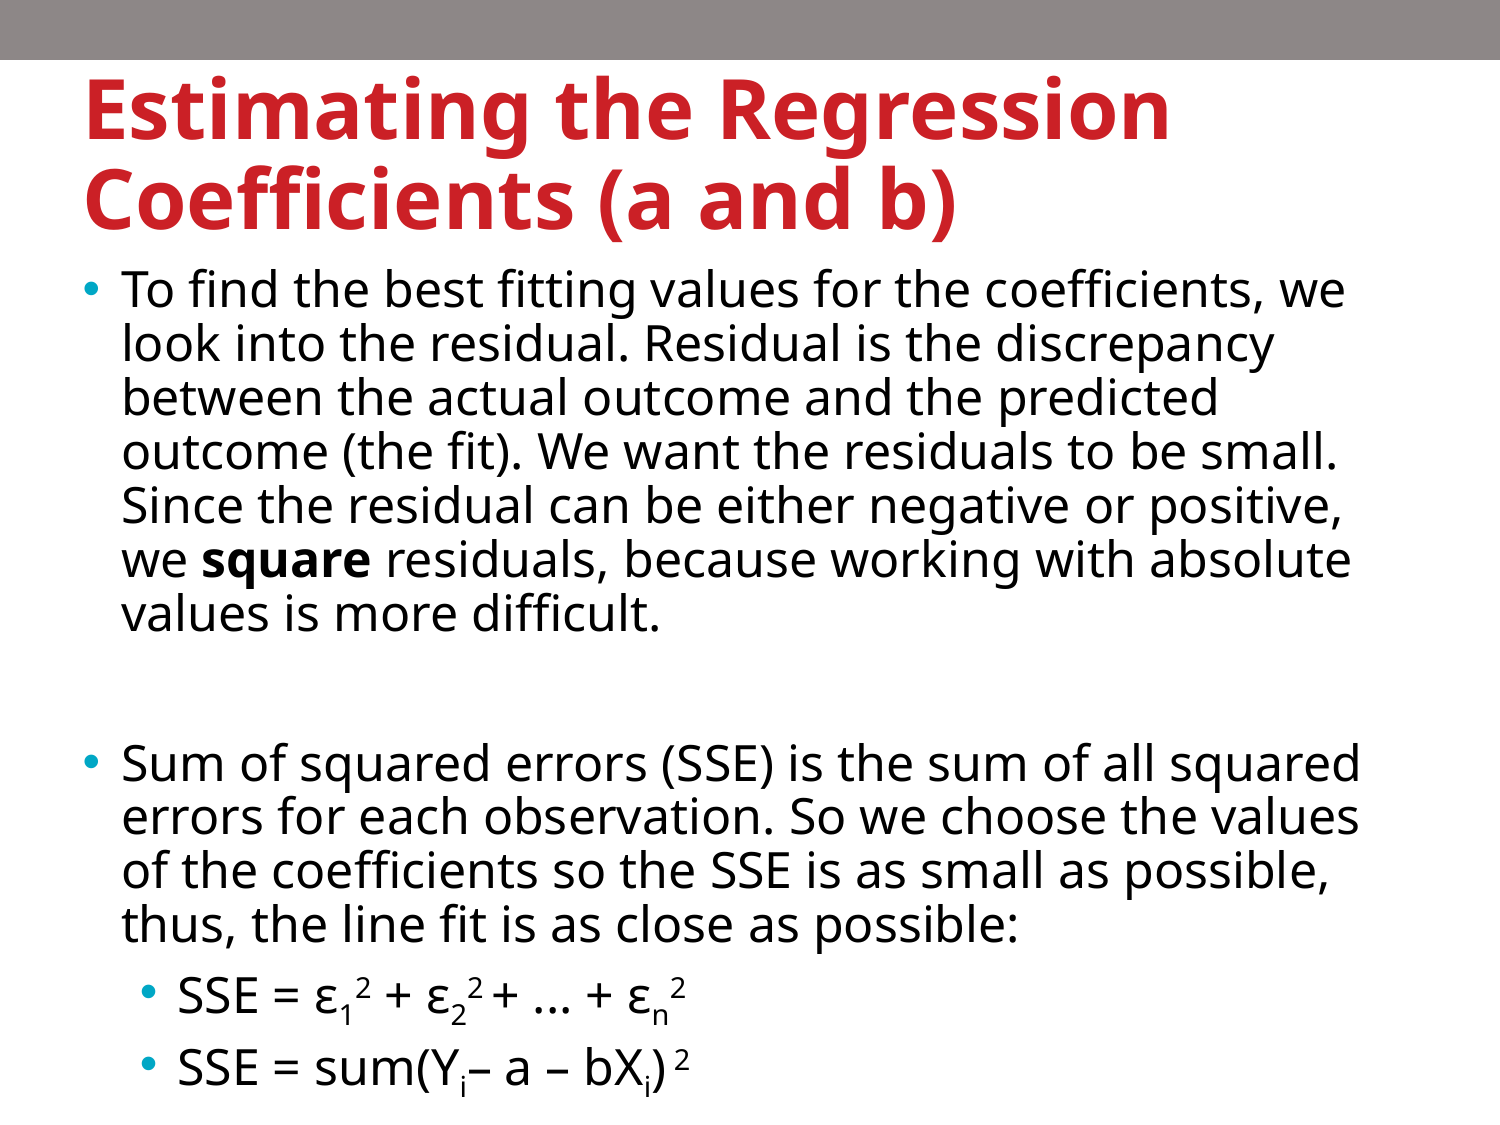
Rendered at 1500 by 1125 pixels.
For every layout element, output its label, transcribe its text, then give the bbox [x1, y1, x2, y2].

list To find the best fitting values for the coefficients, we look into the residual. Residual is the discrepancy between the actual outcome and the predicted outcome (the fit). We want the residuals to be small. Since the residual can be either negative or positive, we square residuals, because working with absolute values is more difficult. Sum of squared errors (SSE) is the sum of all squared errors for each observation. So we choose the values of the coefficients so the SSE is as small as possible, thus, the line fit is as close as possible: SSE = ε12 + ε22 + ... + εn2 SSE = sum(Yi– a – bXi) 2 [75, 256, 1425, 1125]
title Estimating the Regression Coefficients (a and b) [75, 59, 1425, 256]
